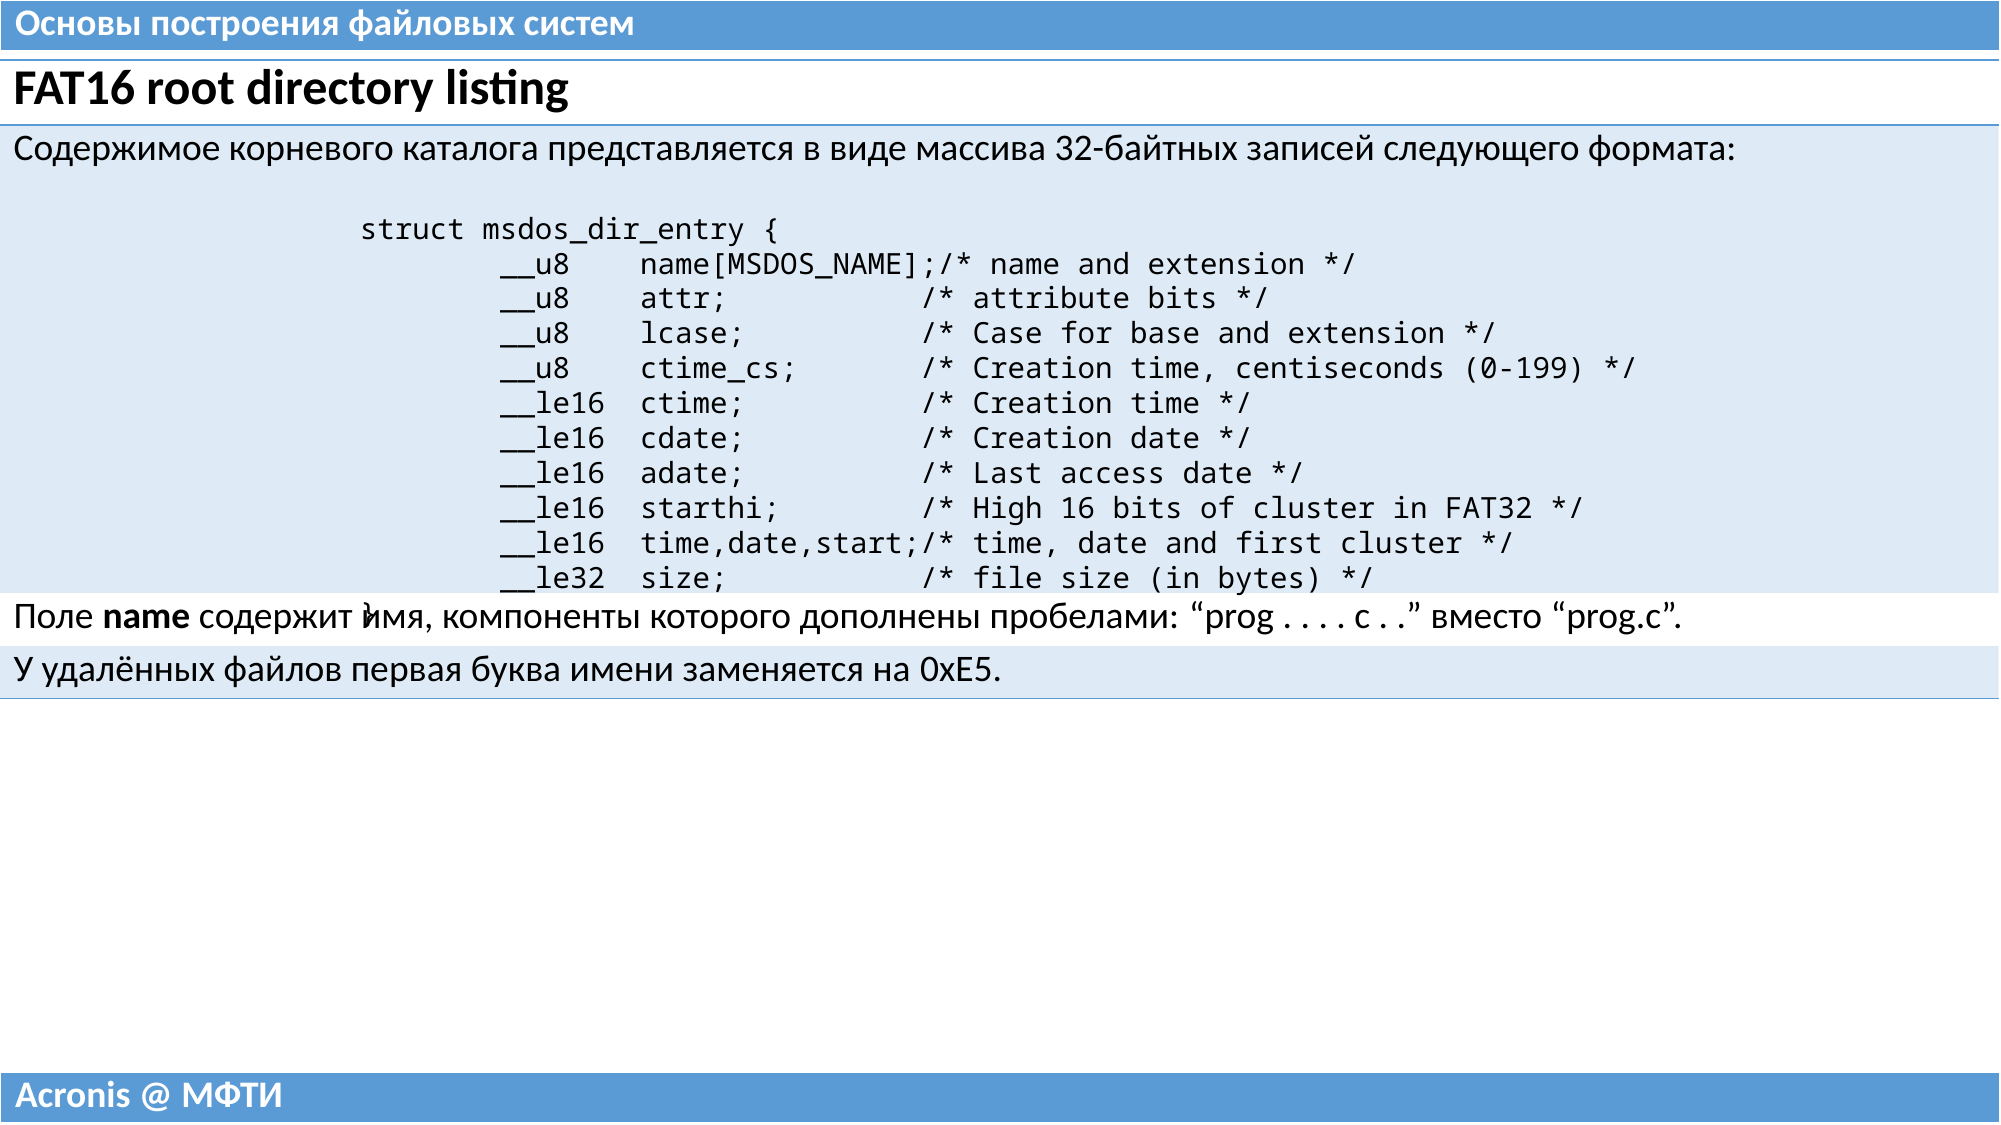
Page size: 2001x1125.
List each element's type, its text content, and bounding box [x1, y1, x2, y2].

table_header FAT16 root directory listing [0, 61, 1999, 124]
table_header Acronis @ МФТИ [1, 1073, 1999, 1122]
table_cell Поле name содержит имя, компоненты которого дополнены пробелами: “prog . . . . c . .” вместо “prog.c”. [1653, 593, 1999, 646]
table_cell У удалённых файлов первая буква имени заменяется на 0xE5. [0, 646, 1999, 698]
text_box struct msdos_dir_entry { __u8 name[MSDOS_NAME];/* name and extension */ __u8 attr; /* attribute bits */ __u8 lcase; /* Case for base and extension */ __u8 ctime_cs; /* Creation time, centiseconds (0-199) */ __le16 ctime; /* Creation time */ __le16 cdate; /* Creation date */ __le16 adate; /* Last access date */ __le16 starthi; /* High 16 bits of cluster in FAT32 */ __le16 time,date,start;/* time, date and first cluster */ __le32 size; /* file size (in bytes) */ } [345, 202, 1653, 672]
table_cell Содержимое корневого каталога представляется в виде массива 32-байтных записей следующего формата: [0, 126, 1999, 593]
table_cell Поле name содержит имя, компоненты которого дополнены пробелами: “prog . . . . c . .” вместо “prog.c”. [0, 593, 345, 646]
table_header Основы построения файловых систем [1, 1, 1999, 50]
